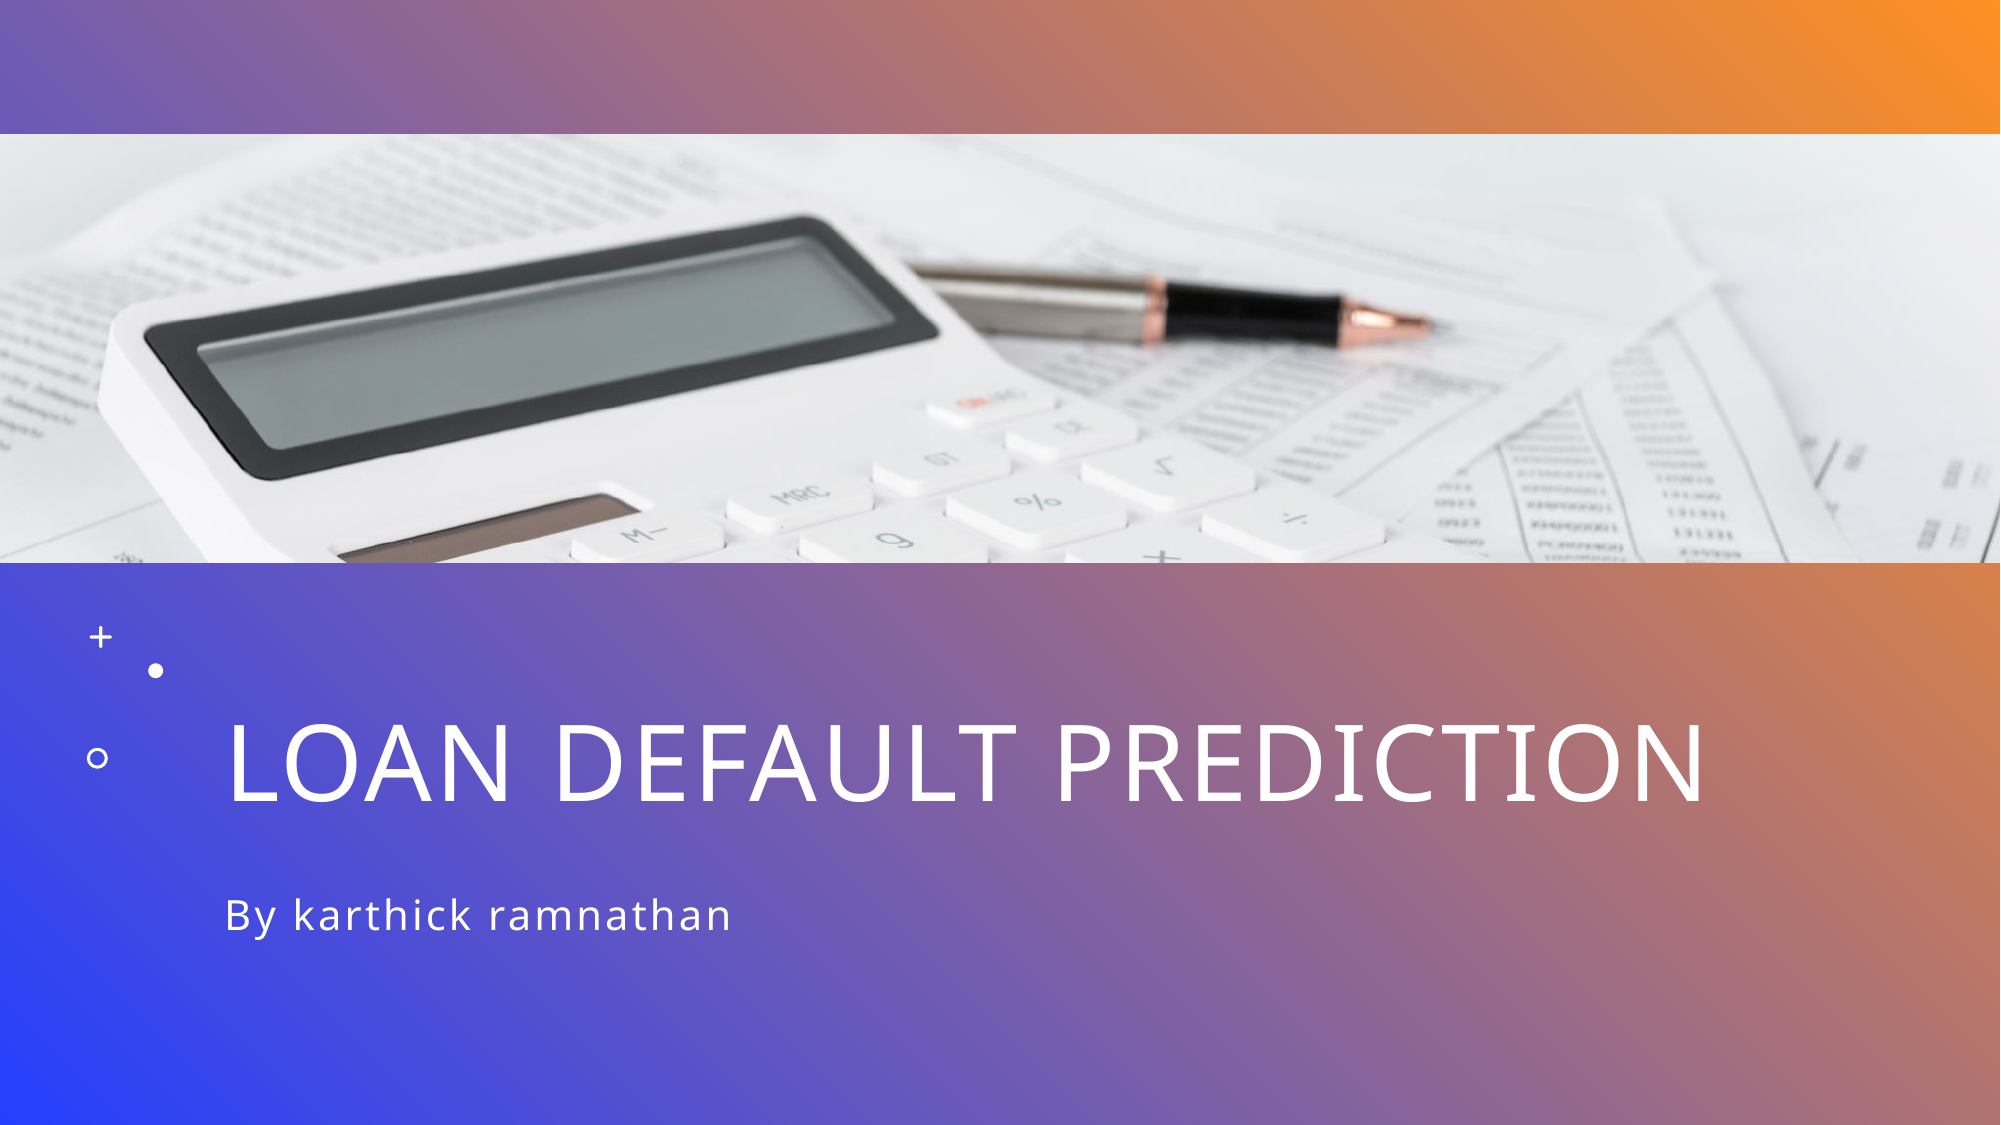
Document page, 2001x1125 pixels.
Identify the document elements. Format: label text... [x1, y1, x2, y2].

title LOAN DEFAULT PREDICTION [206, 599, 1794, 840]
text_box [0, 0, 2000, 134]
subtitle By karthick ramnathan [206, 861, 1794, 969]
text_box [0, 563, 2000, 1125]
text_box [89, 625, 113, 649]
text_box [86, 747, 108, 769]
picture [0, 134, 2000, 563]
text_box [148, 663, 164, 679]
